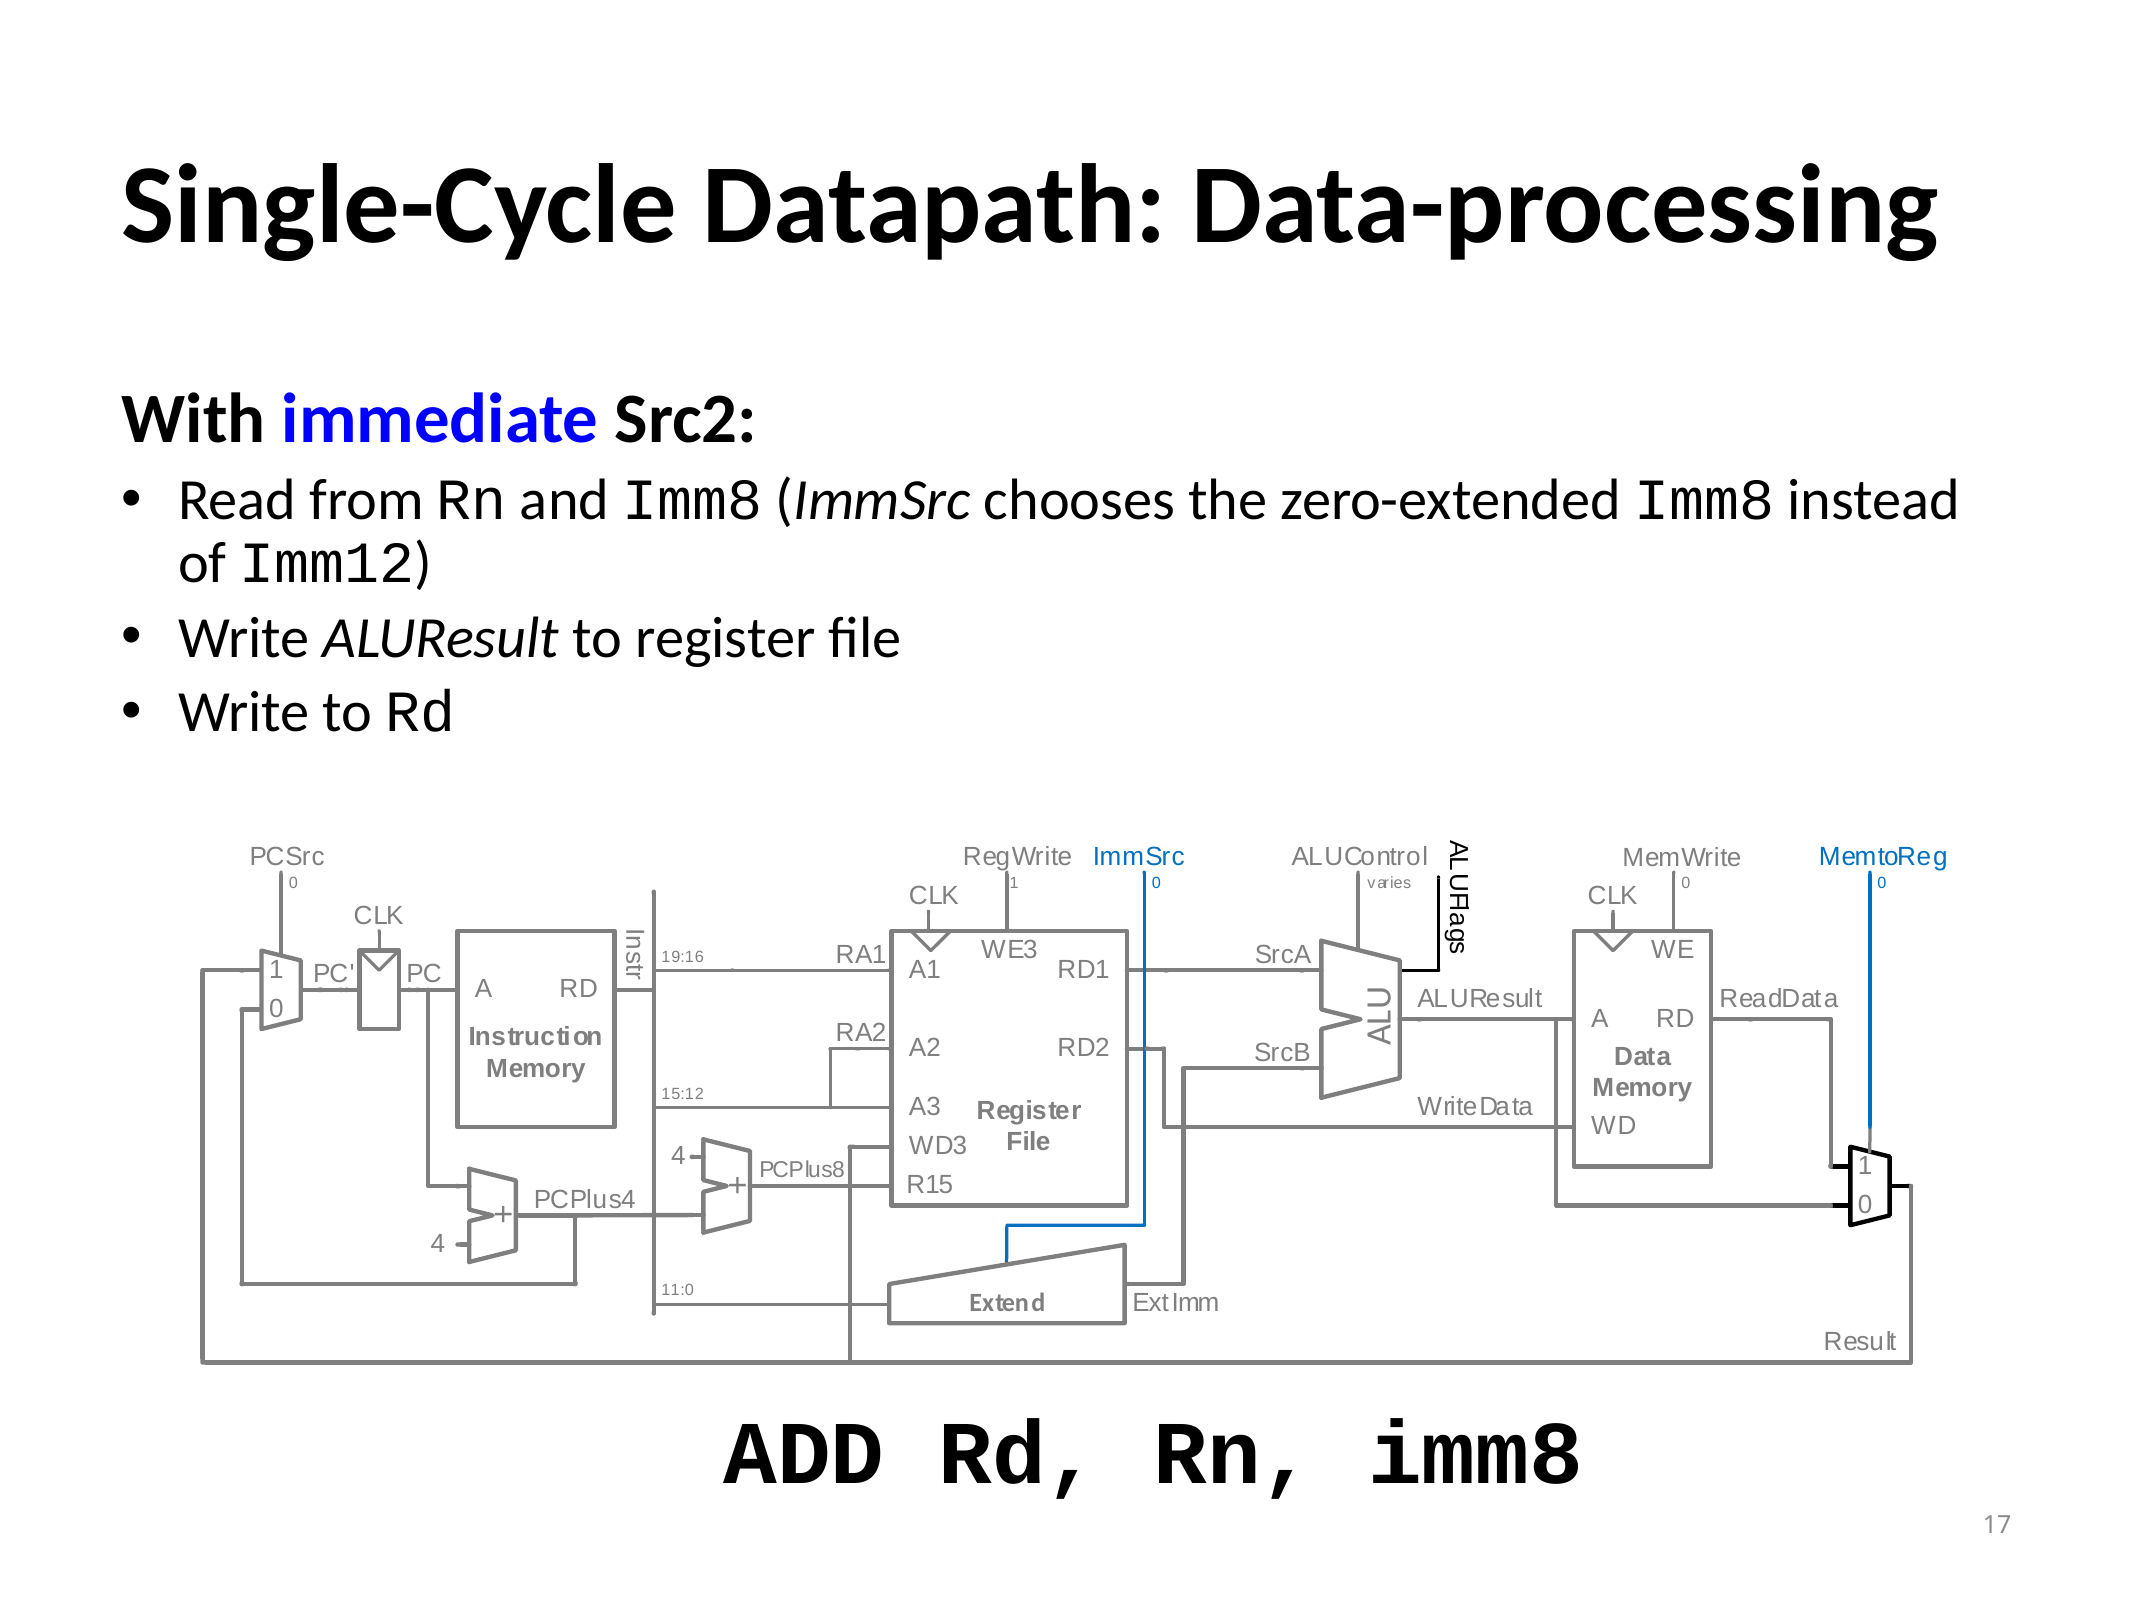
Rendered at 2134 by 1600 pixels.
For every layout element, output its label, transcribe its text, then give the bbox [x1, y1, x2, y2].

title Single-Cycle Datapath: Data-processing [106, 64, 2027, 331]
slide_number 17 [1528, 1483, 2027, 1569]
text_box ADD Rd, Rn, imm8 [702, 1395, 1606, 1514]
list With immediate Src2: Read from Rn and Imm8 (ImmSrc chooses the zero-extended Imm8 instead of Imm12) Write ALUResult to register file Write to Rd [106, 373, 2027, 1430]
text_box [195, 799, 1962, 1369]
